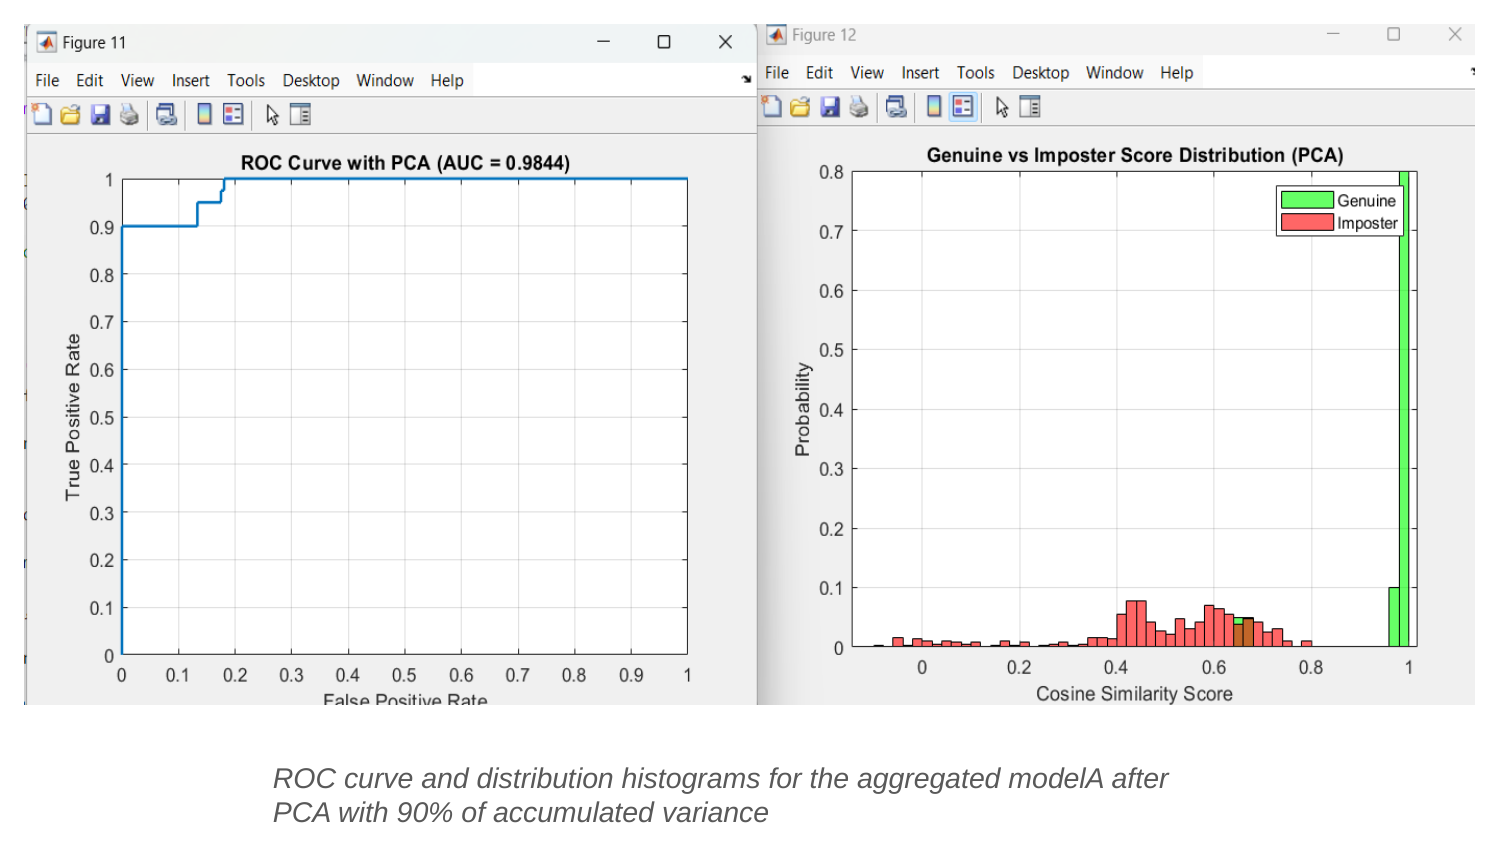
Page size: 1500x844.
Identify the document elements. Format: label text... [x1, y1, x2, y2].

list ROC curve and distribution histograms for the aggregated modelA after PCA with 90% of accumulated variance [257, 744, 1242, 844]
picture [24, 24, 1476, 705]
